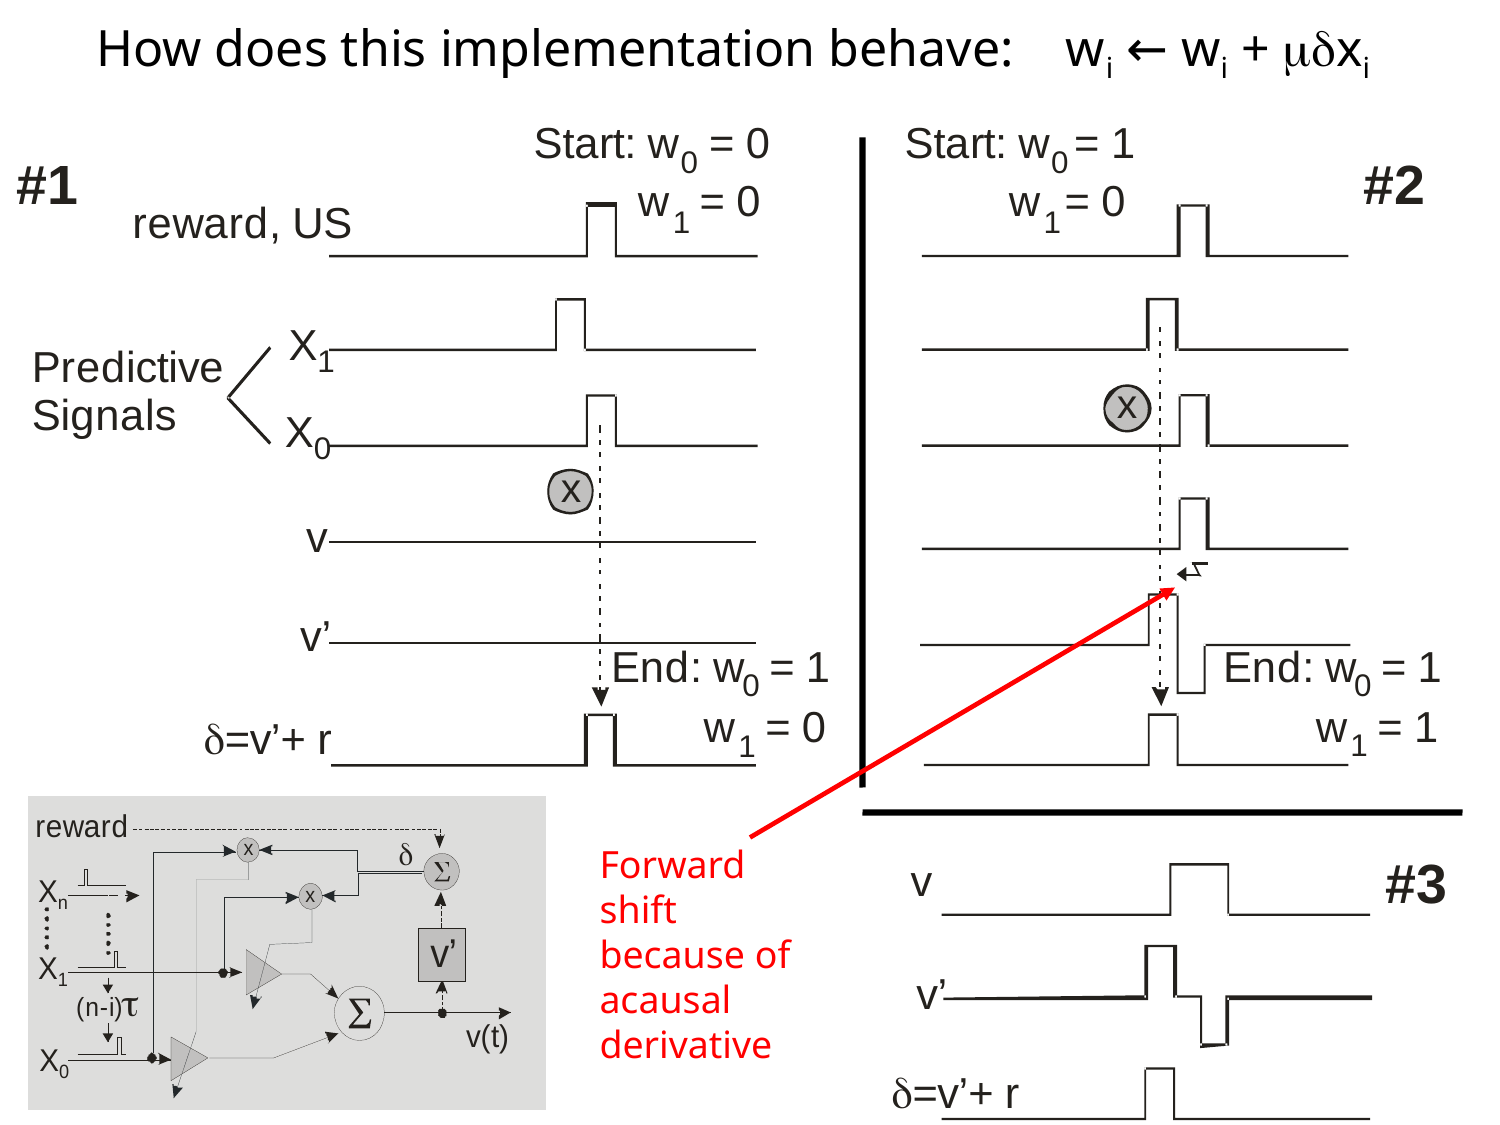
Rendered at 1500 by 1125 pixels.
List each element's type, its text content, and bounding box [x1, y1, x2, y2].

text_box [12, 124, 832, 771]
text_box How does this implementation behave: wi ← wi + mdxi [81, 8, 1398, 92]
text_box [862, 812, 1463, 1125]
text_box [862, 124, 1438, 788]
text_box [24, 793, 551, 1113]
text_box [584, 587, 1176, 1030]
